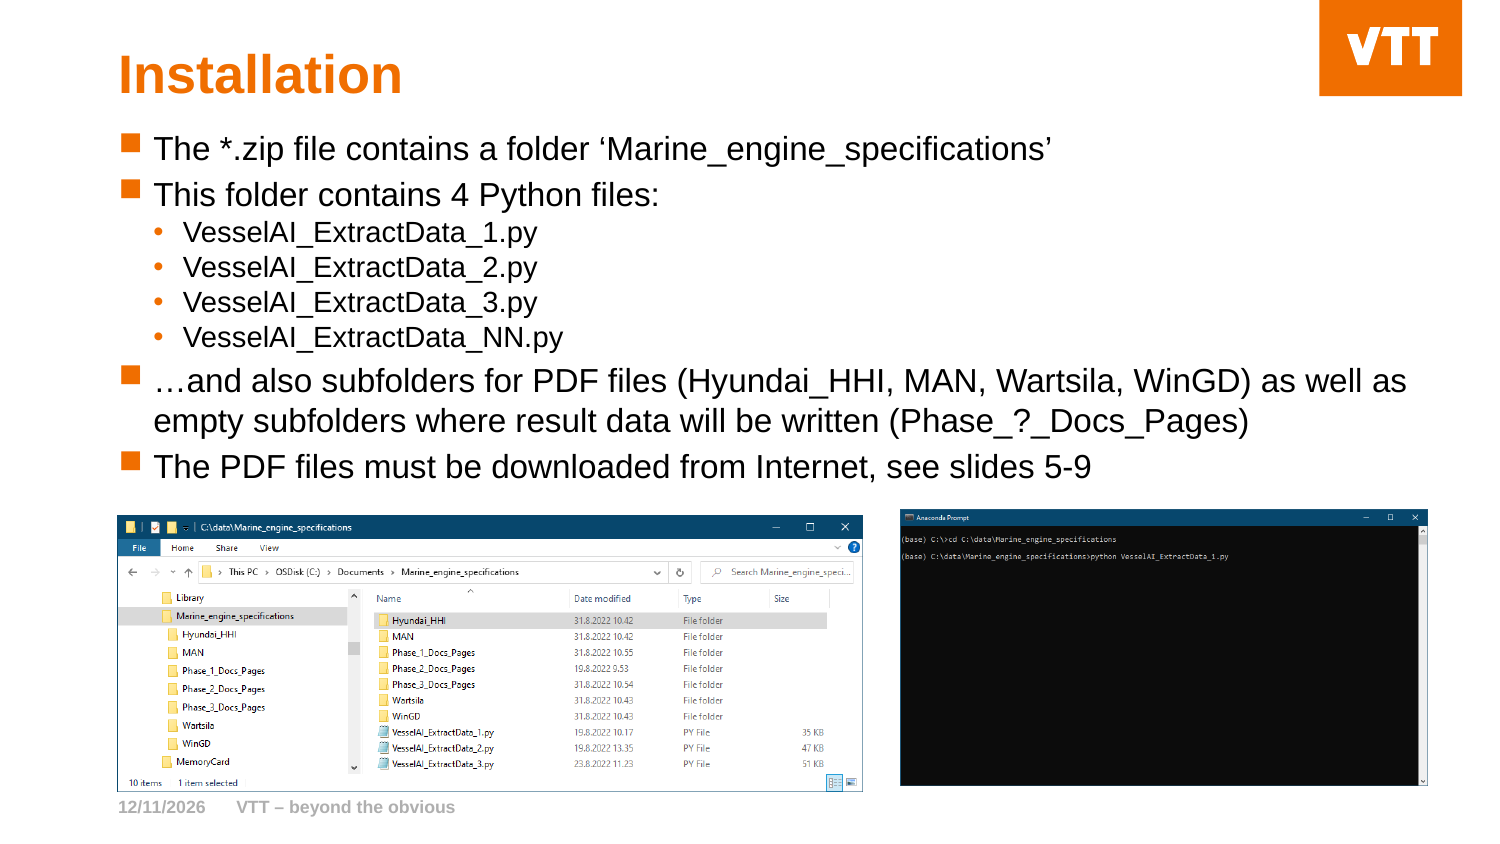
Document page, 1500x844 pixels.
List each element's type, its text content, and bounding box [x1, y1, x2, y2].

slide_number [118, 799, 236, 844]
title Installation [118, 46, 1258, 128]
picture [117, 515, 863, 792]
footer VTT – beyond the obvious [236, 796, 1341, 844]
picture [900, 509, 1429, 786]
list The *.zip file contains a folder ‘Marine_engine_specifications’ This folder contains 4 Python files: VesselAI_ExtractData_1.py VesselAI_ExtractData_2.py VesselAI_ExtractData_3.py VesselAI_ExtractData_NN.py …and also subfolders for PDF files (Hyundai_HHI, MAN, Wartsila, WinGD) as well as empty subfolders where result data will be written (Phase_?_Docs_Pages) The PDF files must be downloaded from Internet, see slides 5-9 [117, 127, 1420, 500]
